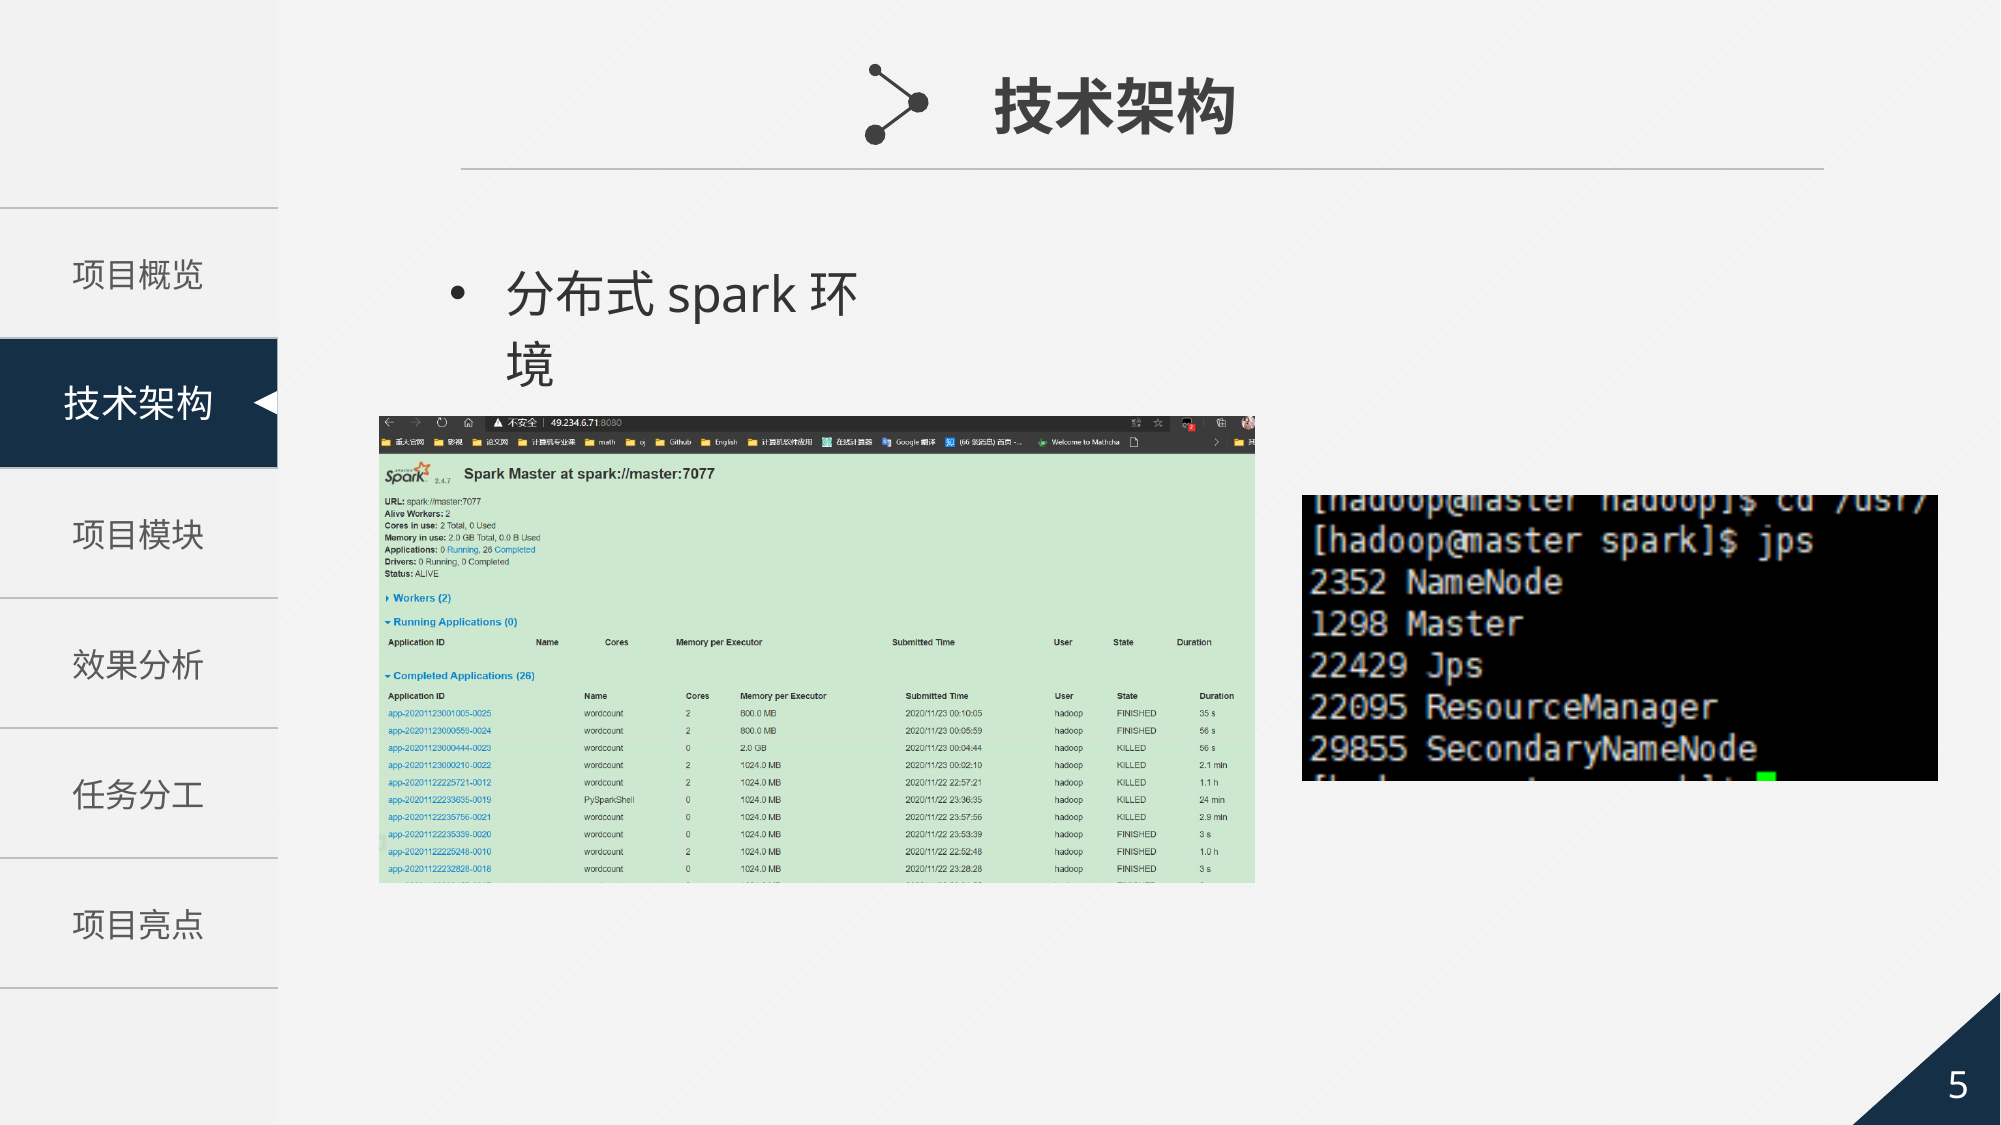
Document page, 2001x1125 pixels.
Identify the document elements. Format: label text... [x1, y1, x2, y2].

text_box 技术架构 [979, 60, 1254, 150]
picture [379, 416, 1255, 883]
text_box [875, 69, 919, 135]
picture [1302, 495, 1938, 781]
text_box 分布式spark环境 [434, 242, 919, 402]
